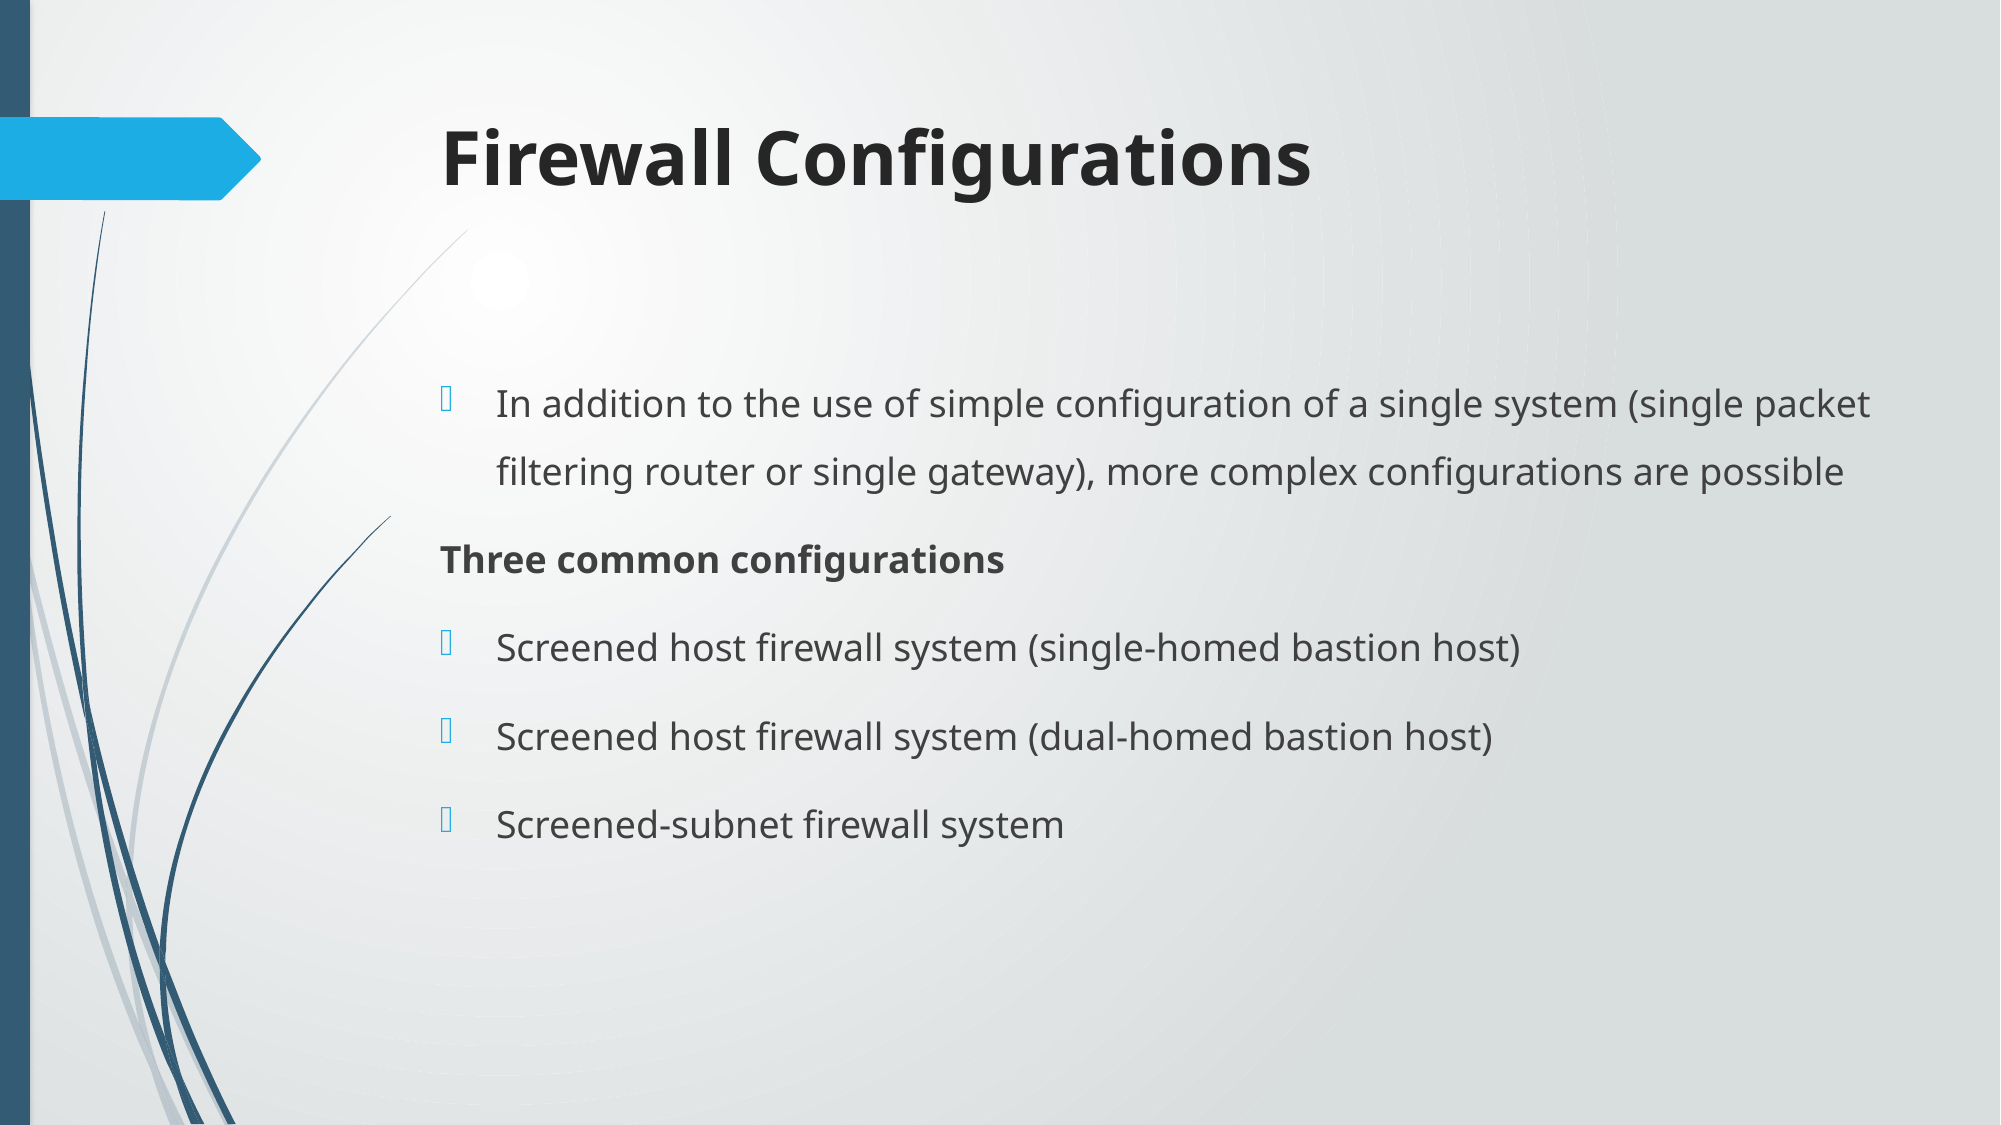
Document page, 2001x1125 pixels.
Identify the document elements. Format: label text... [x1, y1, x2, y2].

title Firewall Configurations [425, 102, 1888, 313]
list In addition to the use of simple configuration of a single system (single packet filtering router or single gateway), more complex configurations are possible Three common configurations Screened host firewall system (single-homed bastion host) Screened host firewall system (dual-homed bastion host) Screened-subnet firewall system [424, 350, 1888, 970]
